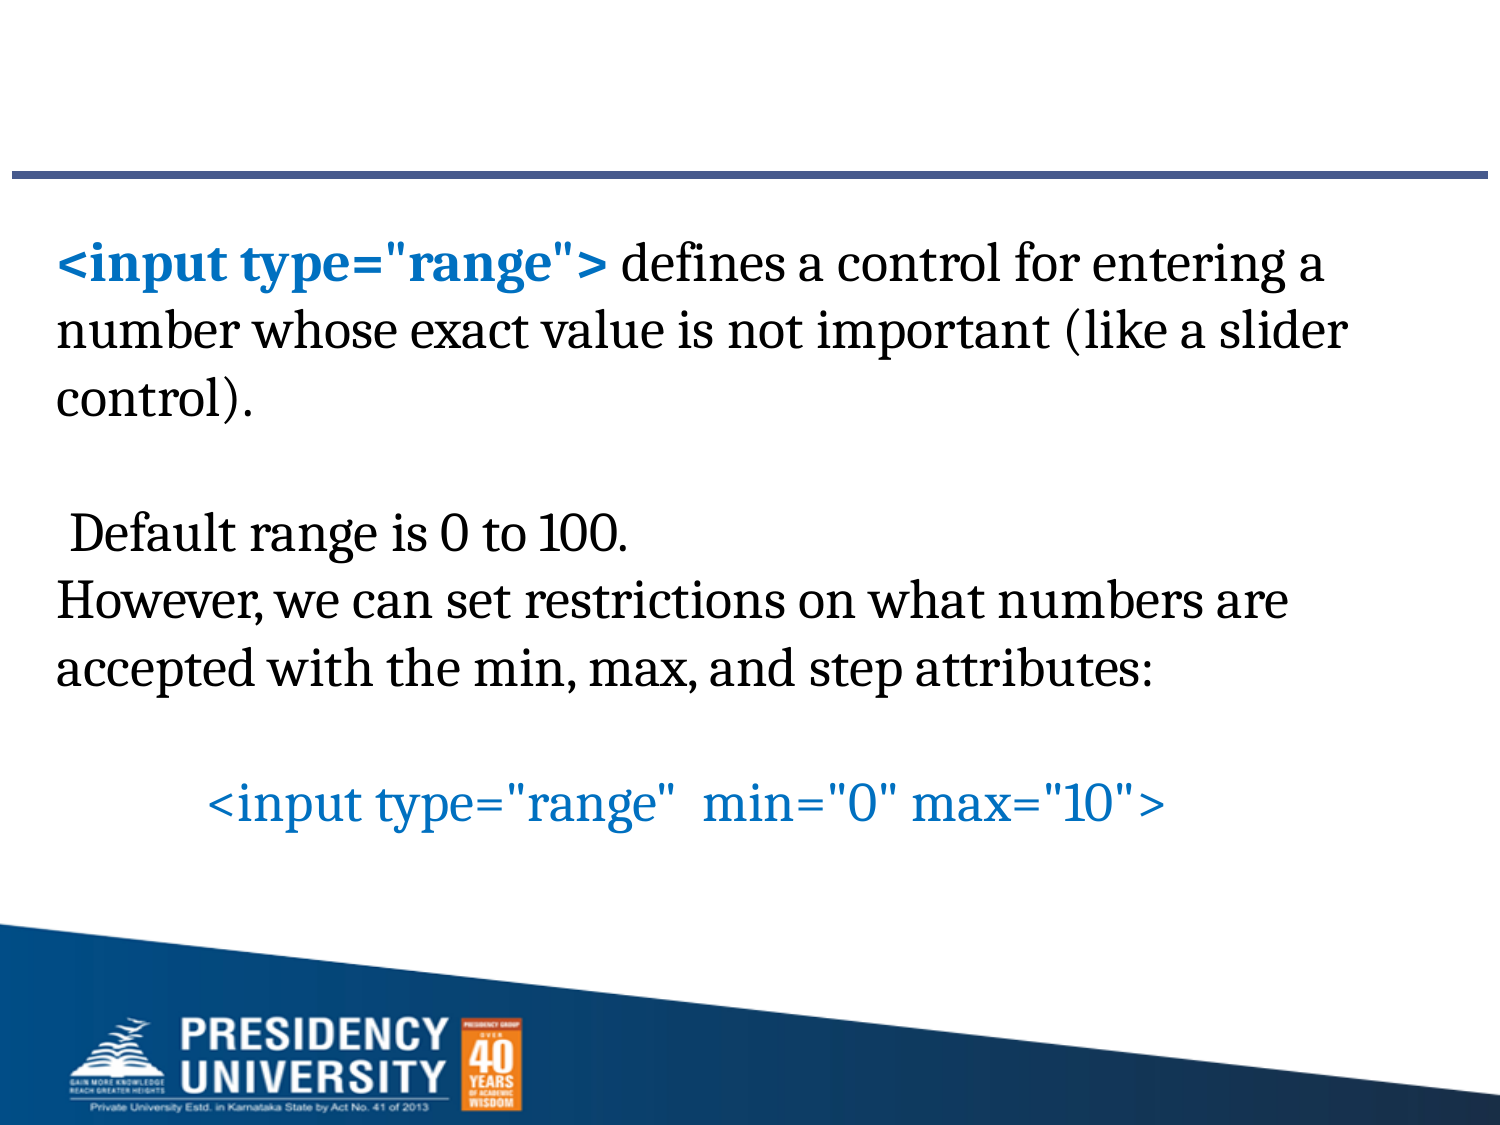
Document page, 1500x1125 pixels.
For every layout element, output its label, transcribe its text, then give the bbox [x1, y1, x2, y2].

text_box <input type="range"> defines a control for entering a number whose exact value is not important (like a slider control). Default range is 0 to 100. However, we can set restrictions on what numbers are accepted with the min, max, and step attributes: <input type="range" min="0" max="10"> [41, 217, 1403, 841]
picture [0, 921, 1500, 1125]
